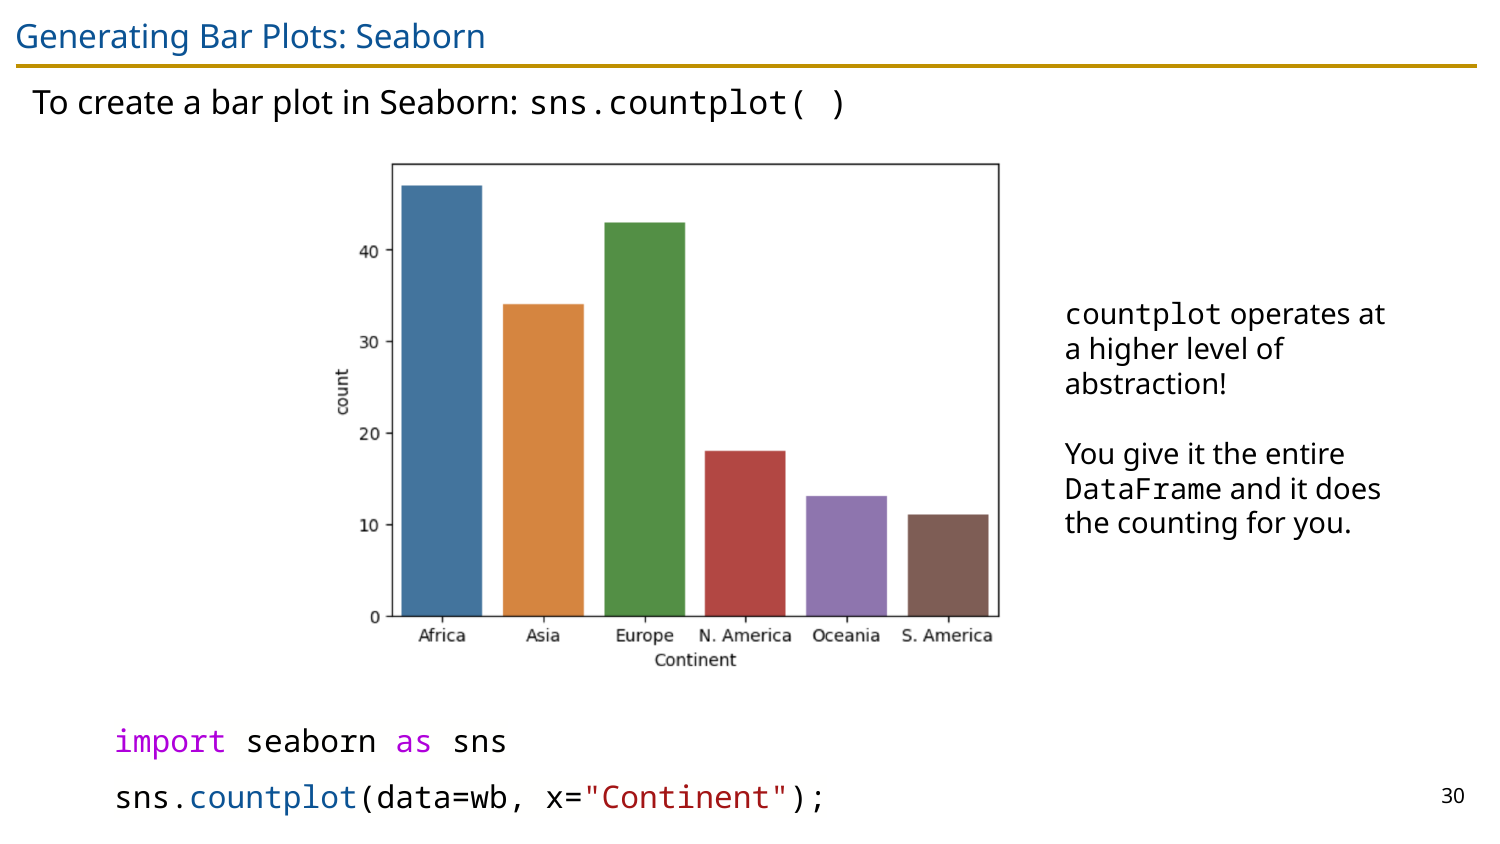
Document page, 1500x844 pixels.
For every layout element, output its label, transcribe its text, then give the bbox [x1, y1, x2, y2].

list To create a bar plot in Seaborn: sns.countplot( ) [17, 65, 1491, 627]
picture [315, 152, 1023, 676]
title Generating Bar Plots: Seaborn [0, 0, 1398, 65]
text_box import seaborn as sns sns.countplot(data=wb, x="Continent"); [99, 687, 1401, 830]
text_box countplot operates at a higher level of abstraction! You give it the entire DataFrame and it does the counting for you. [1049, 280, 1424, 555]
slide_number 30 [1389, 764, 1480, 830]
